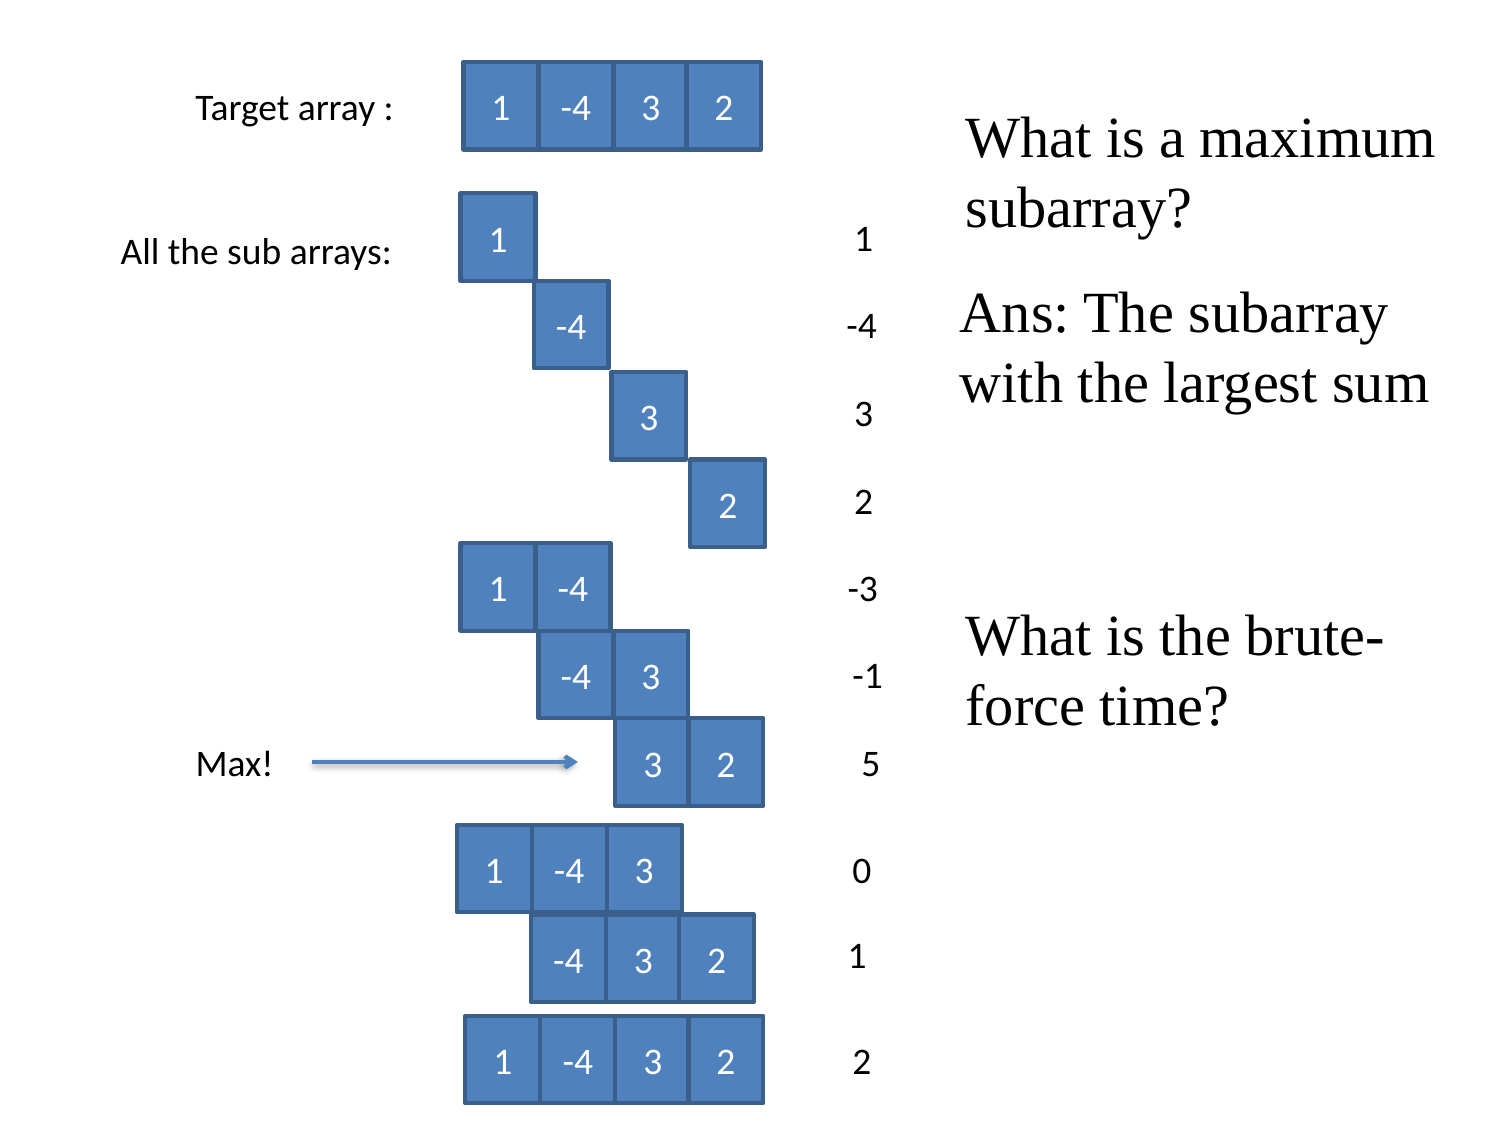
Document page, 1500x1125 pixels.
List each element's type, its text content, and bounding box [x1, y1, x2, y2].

text_box 2 [688, 457, 767, 549]
text_box 3 [839, 381, 1015, 442]
text_box 2 [677, 912, 756, 1004]
text_box What is a maximum subarray? [950, 91, 1489, 247]
text_box 1 [455, 823, 530, 914]
text_box 2 [839, 469, 1015, 529]
text_box 2 [686, 1014, 765, 1105]
text_box -1 [837, 644, 950, 704]
text_box 2 [684, 60, 763, 152]
text_box 3 [609, 370, 688, 462]
text_box -4 [529, 912, 604, 1004]
text_box Ans: The subarray with the largest sum [944, 267, 1483, 422]
text_box All the sub arrays: [105, 220, 431, 280]
text_box 3 [613, 716, 686, 808]
text_box -4 [831, 294, 944, 354]
text_box -4 [532, 279, 611, 370]
text_box -4 [536, 60, 611, 152]
text_box 1 [461, 60, 536, 152]
text_box Target array : [180, 75, 428, 136]
text_box 2 [686, 716, 765, 808]
text_box 1 [839, 206, 1015, 267]
text_box 3 [604, 912, 677, 1004]
text_box -4 [538, 1014, 613, 1105]
text_box 1 [458, 191, 538, 283]
text_box What is the brute-force time? [950, 589, 1436, 745]
text_box 2 [837, 1029, 1013, 1089]
text_box -3 [832, 556, 1008, 617]
text_box -4 [536, 629, 611, 720]
text_box 3 [605, 823, 684, 912]
text_box 5 [846, 731, 1022, 792]
text_box -4 [533, 541, 613, 633]
text_box Max! [180, 731, 356, 792]
text_box 0 [837, 838, 1013, 899]
text_box 3 [611, 60, 684, 152]
text_box 3 [613, 1014, 686, 1105]
text_box 3 [611, 629, 690, 720]
text_box 1 [463, 1014, 538, 1105]
text_box -4 [530, 823, 605, 912]
text_box 1 [832, 924, 1008, 984]
text_box 1 [458, 541, 533, 633]
